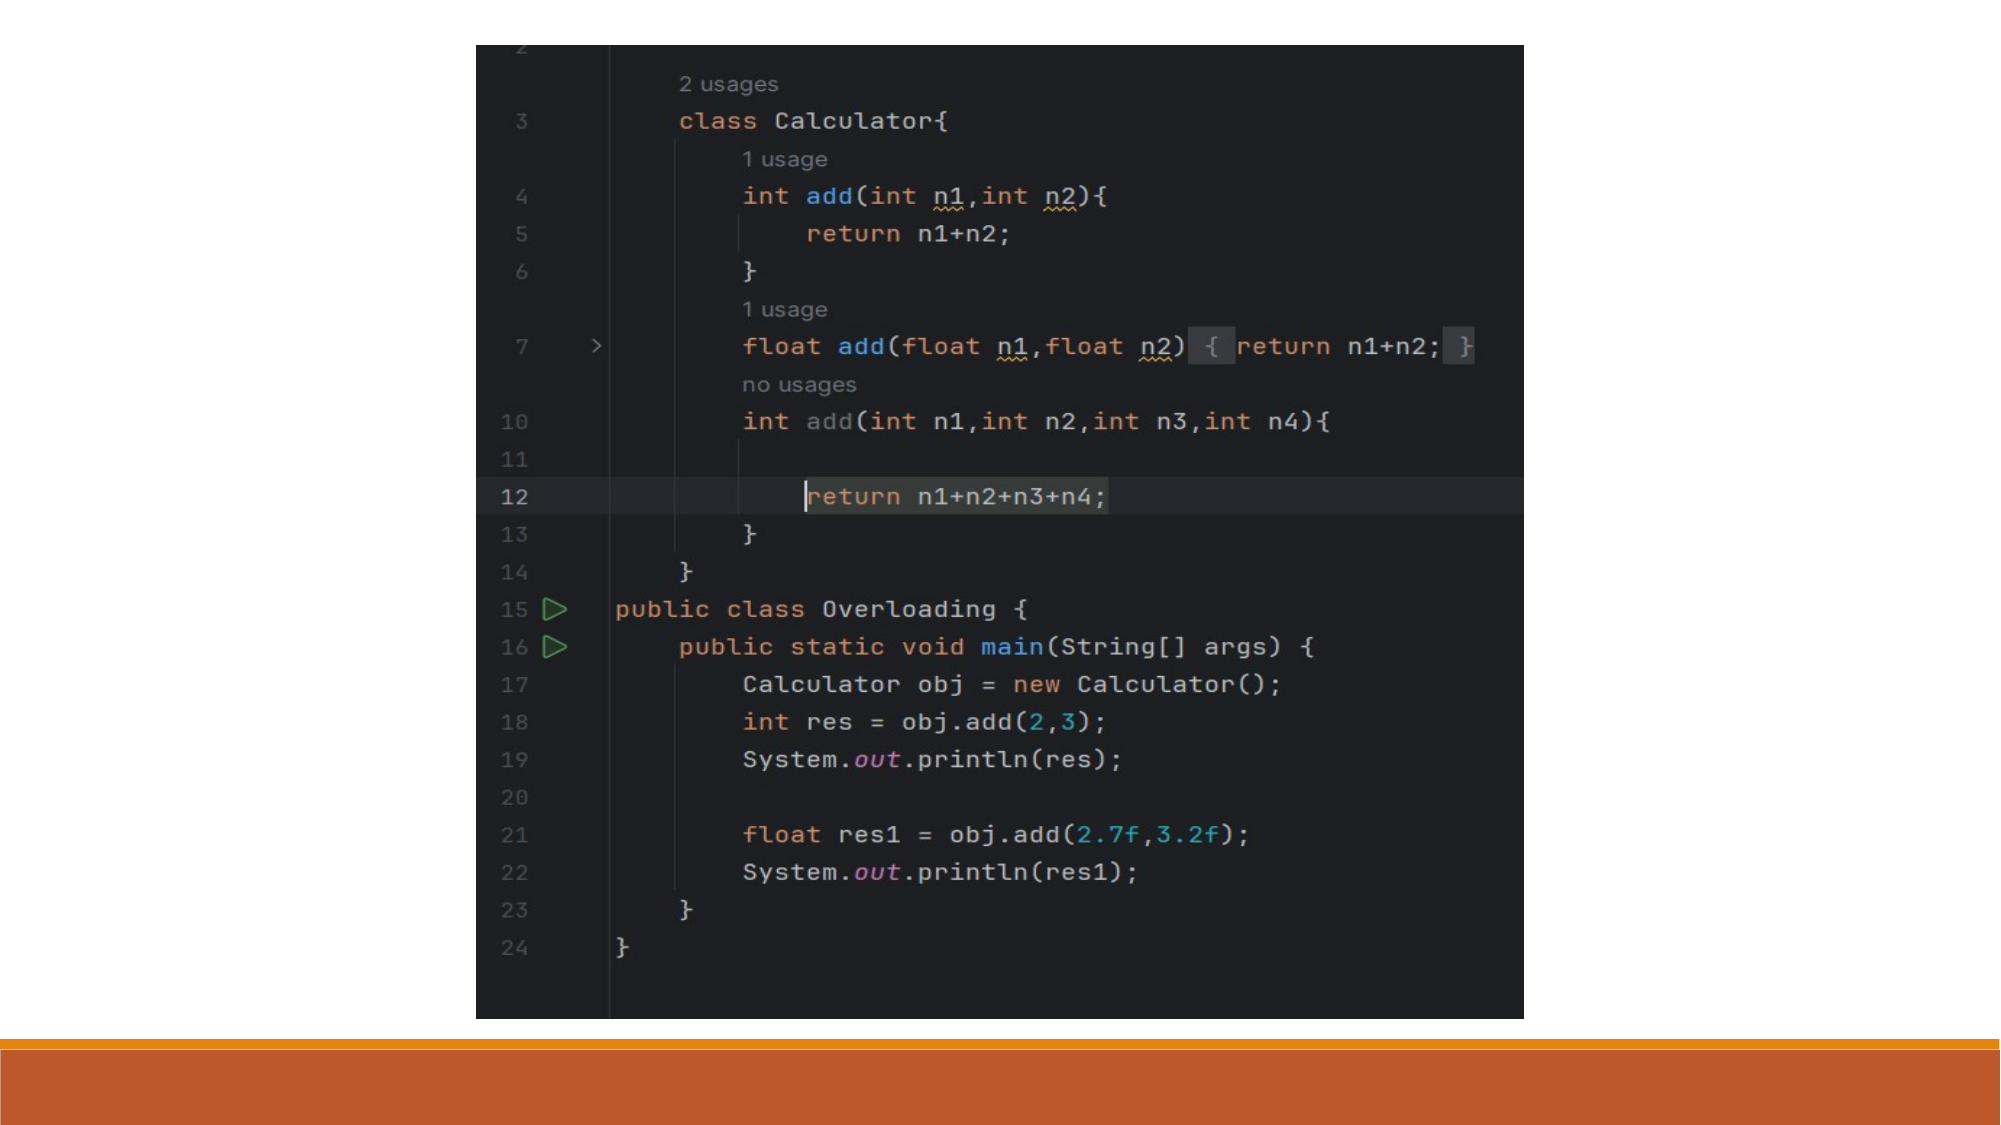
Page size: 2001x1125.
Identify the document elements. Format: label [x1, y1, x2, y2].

picture [475, 44, 1524, 1020]
